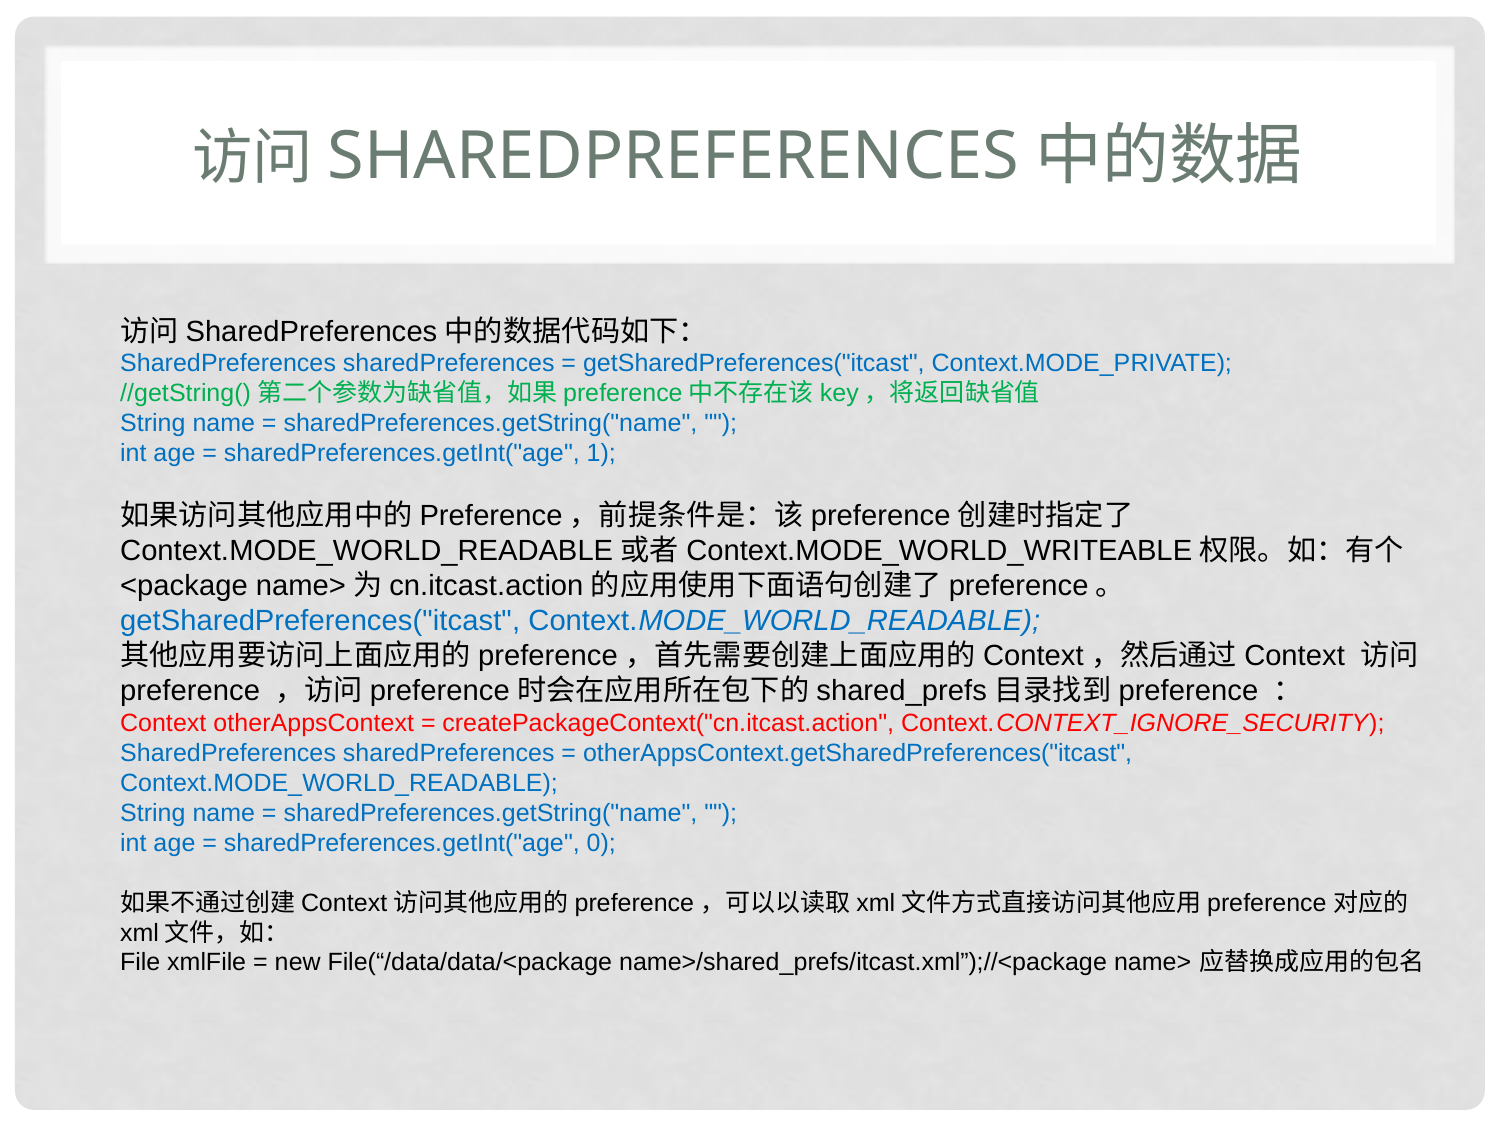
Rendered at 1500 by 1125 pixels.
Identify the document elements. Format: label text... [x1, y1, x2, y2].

title 访问SharedPreferences中的数据 [69, 66, 1425, 238]
text_box 访问SharedPreferences中的数据代码如下： SharedPreferences sharedPreferences = getSharedPreferences("itcast", Context.MODE_PRIVATE); //getString()第二个参数为缺省值，如果preference中不存在该key，将返回缺省值 String name = sharedPreferences.getString("name", ""); int age = sharedPreferences.getInt("age", 1); 如果访问其他应用中的Preference，前提条件是：该preference创建时指定了Context.MODE_WORLD_READABLE或者Context.MODE_WORLD_WRITEABLE权限。如：有个<package name>为cn.itcast.action的应用使用下面语句创建了preference。 getSharedPreferences("itcast", Context.MODE_WORLD_READABLE); 其他应用要访问上面应用的preference，首先需要创建上面应用的Context，然后通过Context 访问preference ，访问preference时会在应用所在包下的shared_prefs目录找到preference ： Context otherAppsContext = createPackageContext("cn.itcast.action", Context.CONTEXT_IGNORE_SECURITY); SharedPreferences sharedPreferences = otherAppsContext.getSharedPreferences("itcast", Context.MODE_WORLD_READABLE); String name = sharedPreferences.getString("name", ""); int age = sharedPreferences.getInt("age", 0); 如果不通过创建Context访问其他应用的preference，可以以读取xml文件方式直接访问其他应用preference对应的xml文件，如： File xmlFile = new File(“/data/data/<package name>/shared_prefs/itcast.xml”);//<package name>应替换成应用的包名 [105, 304, 1453, 984]
